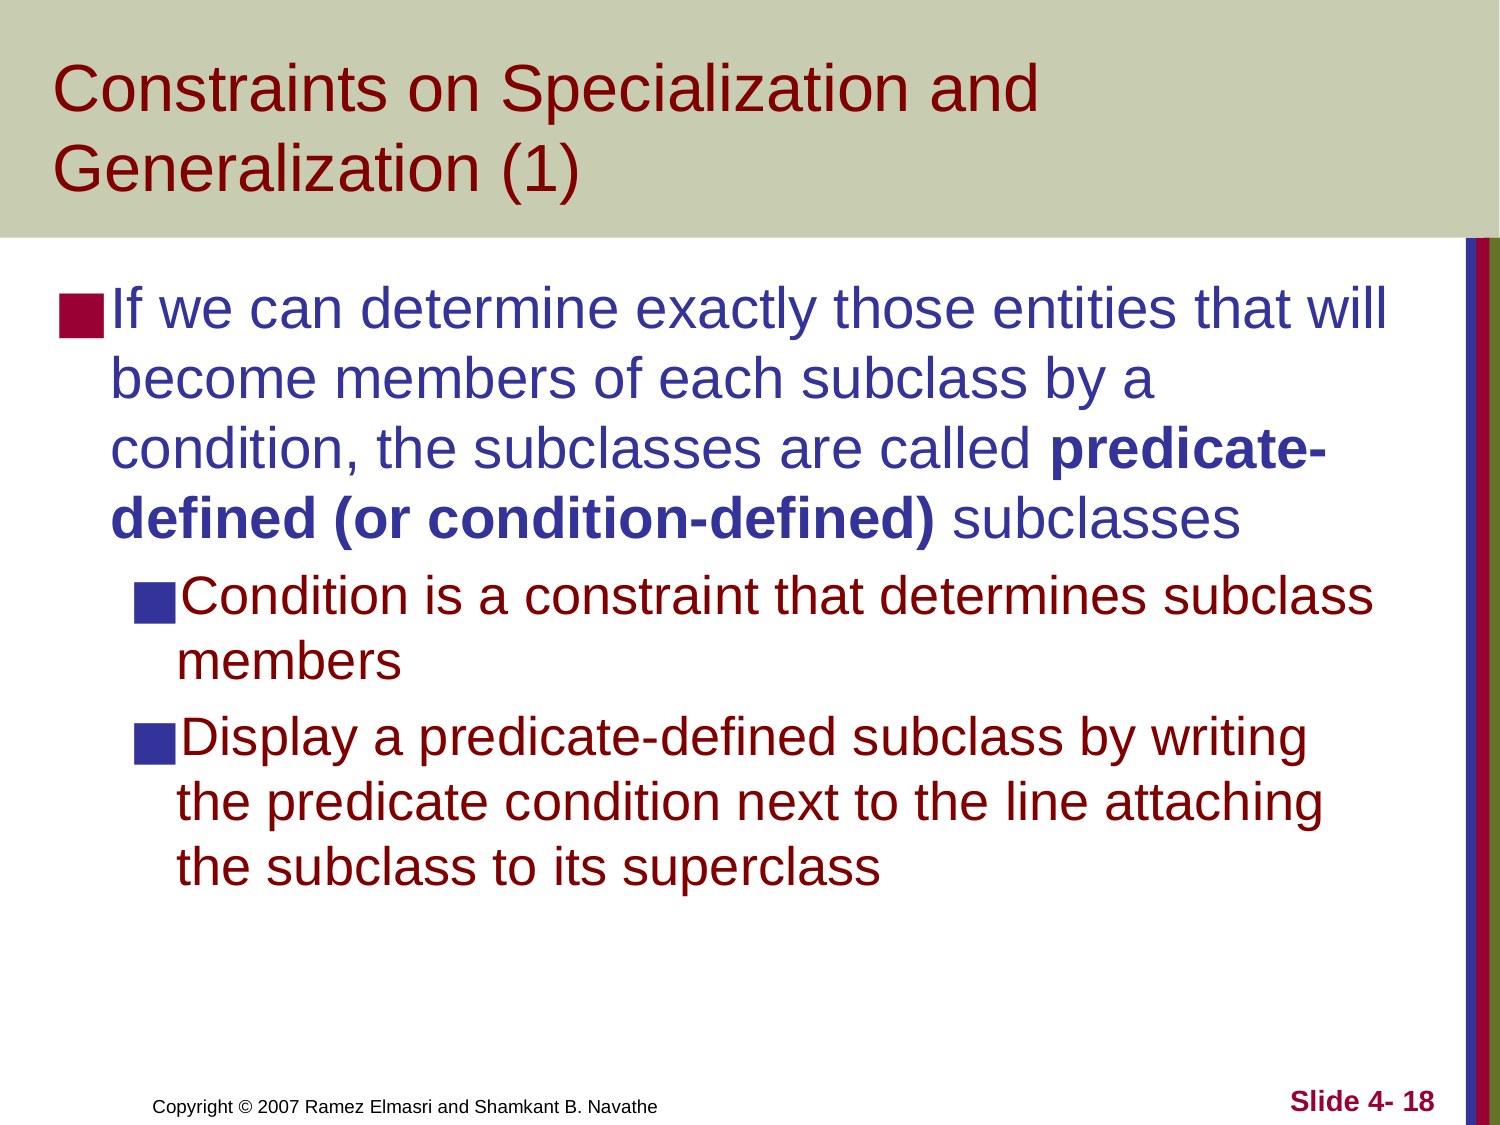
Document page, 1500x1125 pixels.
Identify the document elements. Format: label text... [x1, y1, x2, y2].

text_box Slide 4- ‹#› [1137, 1049, 1450, 1125]
list If we can determine exactly those entities that will become members of each subclass by a condition, the subclasses are called predicate-defined (or condition-defined) subclasses Condition is a constraint that determines subclass members Display a predicate-defined subclass by writing the predicate condition next to the line attaching the subclass to its superclass [39, 262, 1400, 1013]
title Constraints on Specialization and Generalization (1) [37, 49, 1317, 213]
